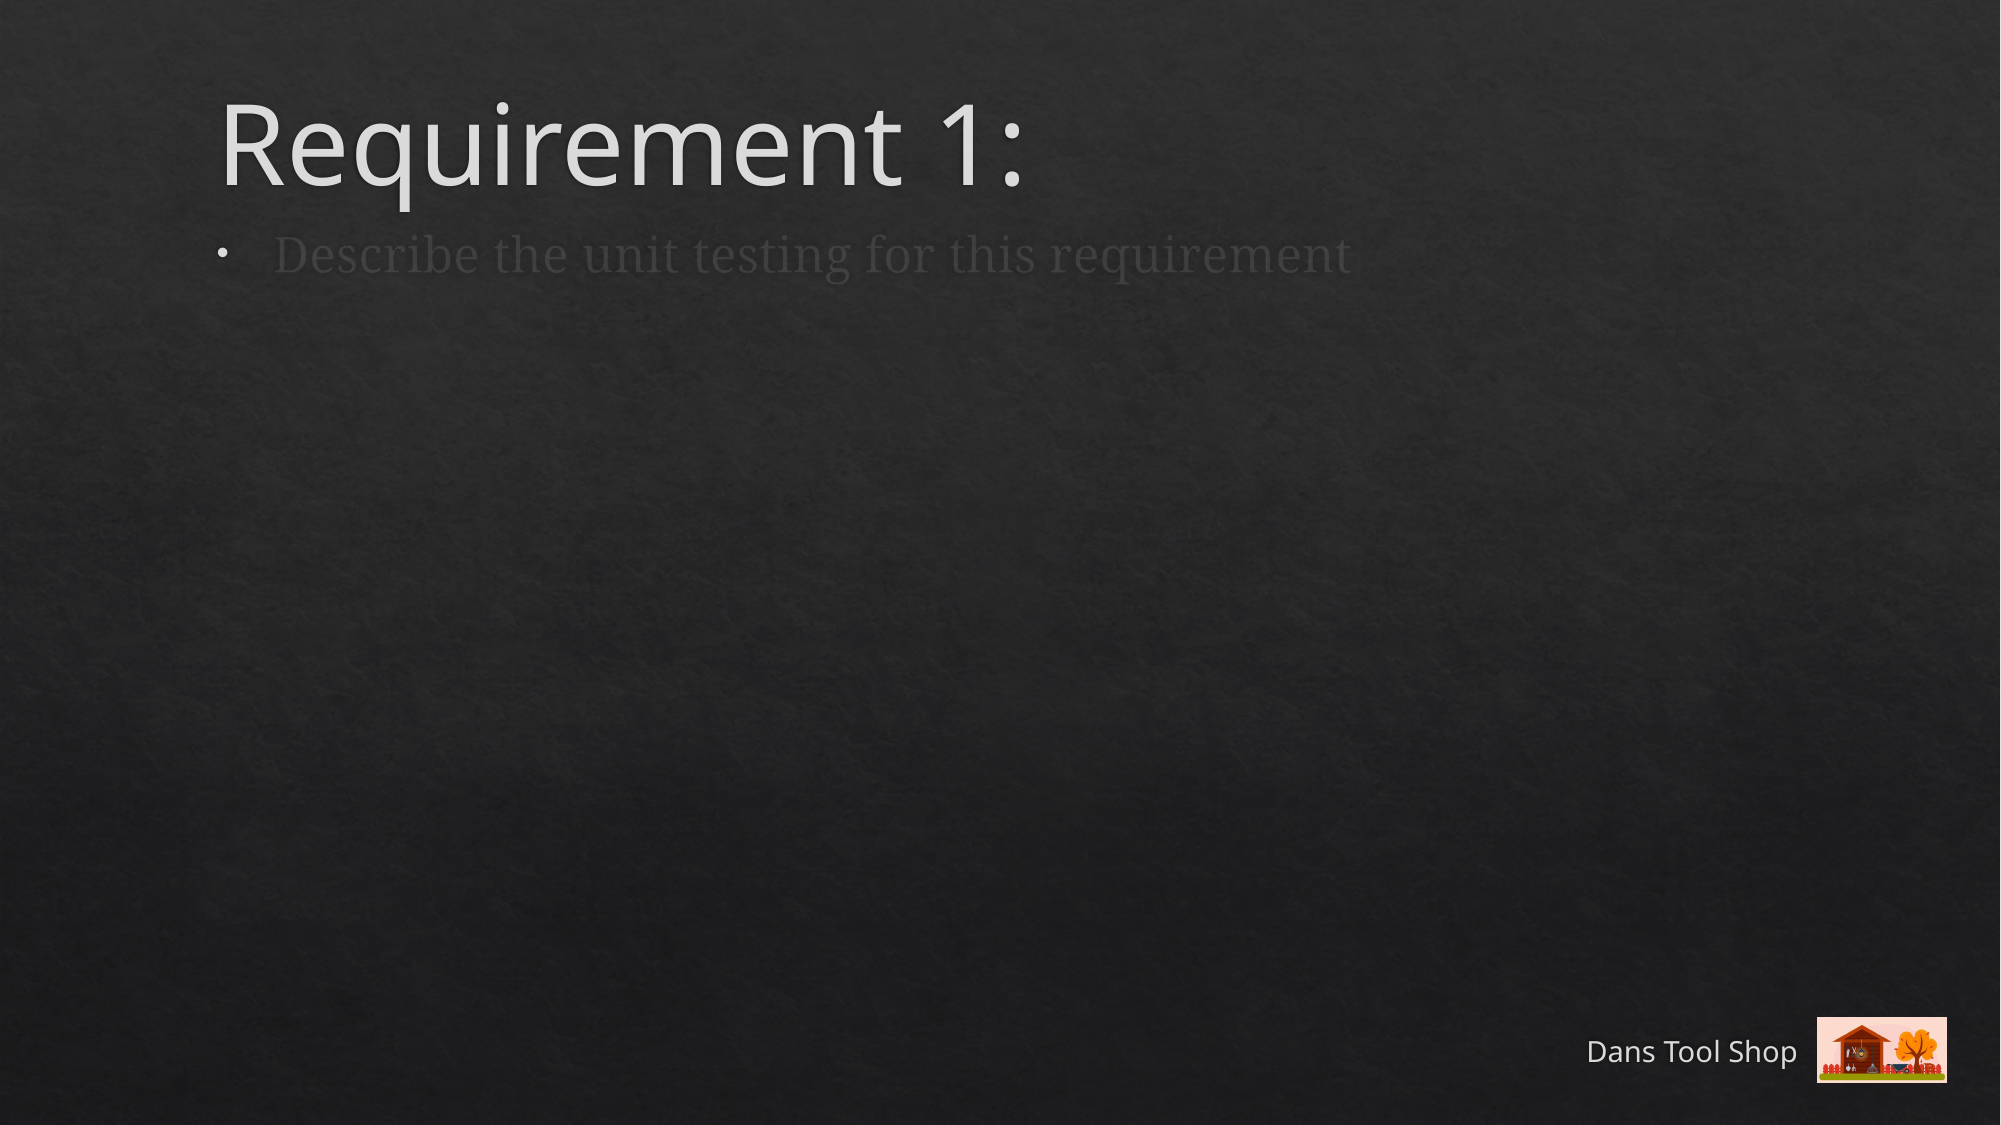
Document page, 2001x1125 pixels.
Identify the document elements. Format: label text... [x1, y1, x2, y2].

subtitle Describe the unit testing for this requirement [201, 215, 1786, 1035]
text_box Requirement 1: [201, 42, 1488, 216]
picture [1817, 1017, 1948, 1083]
title Dans Tool Shop [1541, 1024, 1809, 1076]
